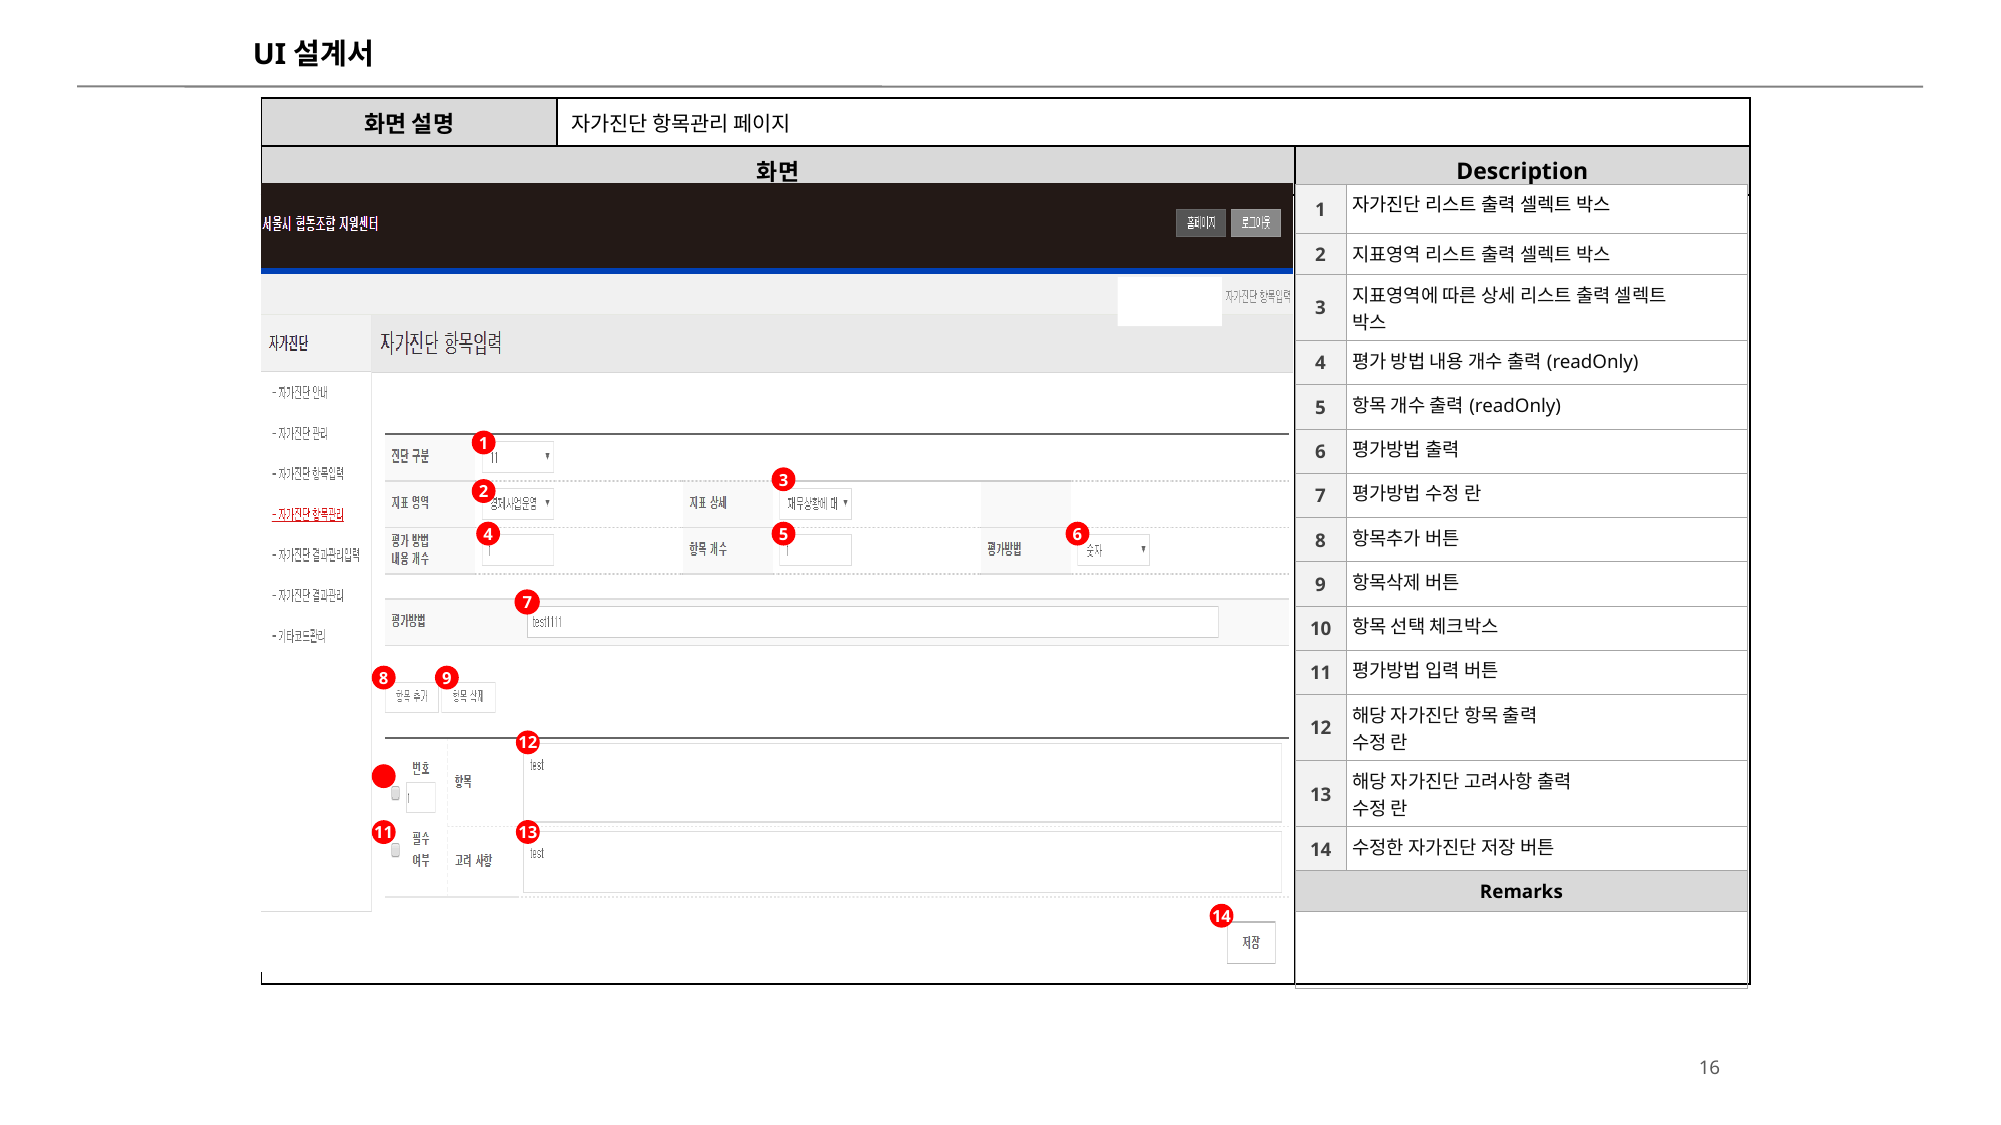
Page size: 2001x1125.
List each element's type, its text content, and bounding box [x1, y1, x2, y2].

table_cell 6 [1296, 430, 1346, 473]
table_cell 5 [1296, 385, 1346, 429]
table_cell 항목 개수 출력(readOnly) [1347, 385, 1747, 429]
table_cell 3 [1296, 275, 1346, 340]
table_cell 7 [1296, 474, 1346, 517]
table_header 1 [1296, 185, 1346, 233]
table_cell 평가 방법 내용 개수 출력(readOnly) [1347, 341, 1747, 384]
table_cell 12 [1296, 695, 1346, 760]
slide_number 16 [1355, 1038, 1736, 1099]
table_cell 9 [1296, 562, 1346, 606]
table_cell 항목추가 버튼 [1347, 518, 1747, 561]
table_cell 해당 자가진단 고려사항 출력 수정 란 [1347, 761, 1747, 826]
title UI설계서 [237, 0, 1287, 107]
table_cell 수정한 자가진단 저장 버튼 [1347, 827, 1747, 870]
table_cell 평가방법 출력 [1347, 430, 1747, 473]
picture [261, 183, 1293, 972]
table_cell 14 [1296, 827, 1346, 870]
table_cell 해당 자가진단 항목 출력 수정 란 [1347, 695, 1747, 760]
table_cell Description [1296, 147, 1749, 194]
table_header 자가진단 항목관리 페이지 [558, 99, 1749, 145]
table_cell 항목삭제 버튼 [1347, 562, 1747, 606]
table_cell [1296, 912, 1747, 988]
table_cell 13 [1296, 761, 1346, 826]
table_cell 화면 [262, 147, 1294, 194]
table_header 화면 설명 [262, 107, 556, 145]
table_cell 지표영역에 따른 상세 리스트 출력 셀렉트 박스 [1347, 275, 1747, 340]
table_cell 항목 선택 체크박스 [1347, 607, 1747, 650]
table_cell 2 [1296, 234, 1346, 274]
table_cell 11 [1296, 651, 1346, 694]
table_cell [262, 196, 1294, 983]
table_cell 평가방법 수정 란 [1347, 474, 1747, 517]
table_cell Remarks [1296, 871, 1747, 911]
table_cell 4 [1296, 341, 1346, 384]
table_cell 지표영역 리스트 출력 셀렉트 박스 [1347, 234, 1747, 274]
table_cell 8 [1296, 518, 1346, 561]
table_header 자가진단 리스트 출력 셀렉트 박스 [1347, 185, 1747, 233]
table_cell 10 [1296, 607, 1346, 650]
table_cell 평가방법 입력 버튼 [1347, 651, 1747, 694]
